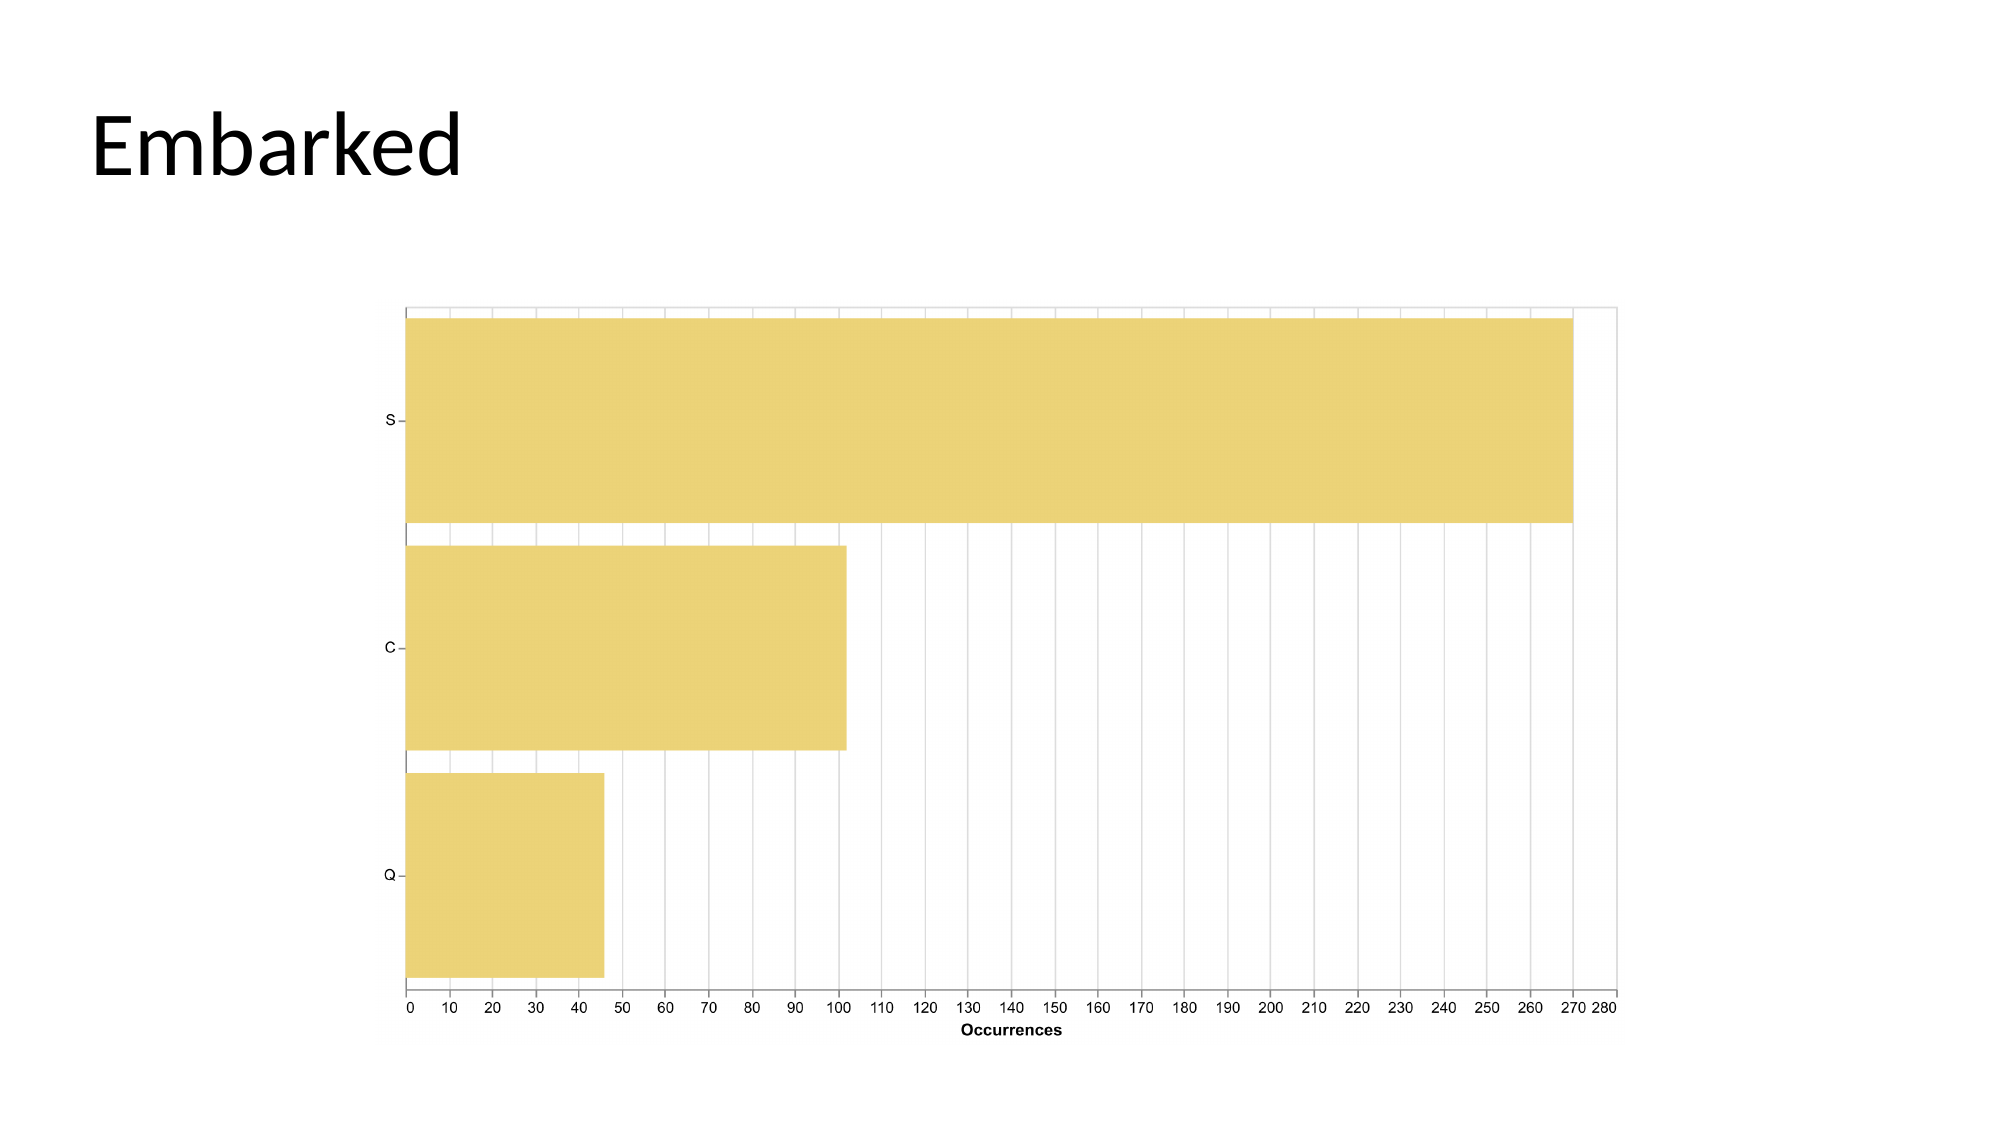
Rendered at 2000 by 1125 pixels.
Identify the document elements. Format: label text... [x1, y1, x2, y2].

picture [374, 299, 1626, 1045]
title Embarked [75, 45, 1425, 233]
